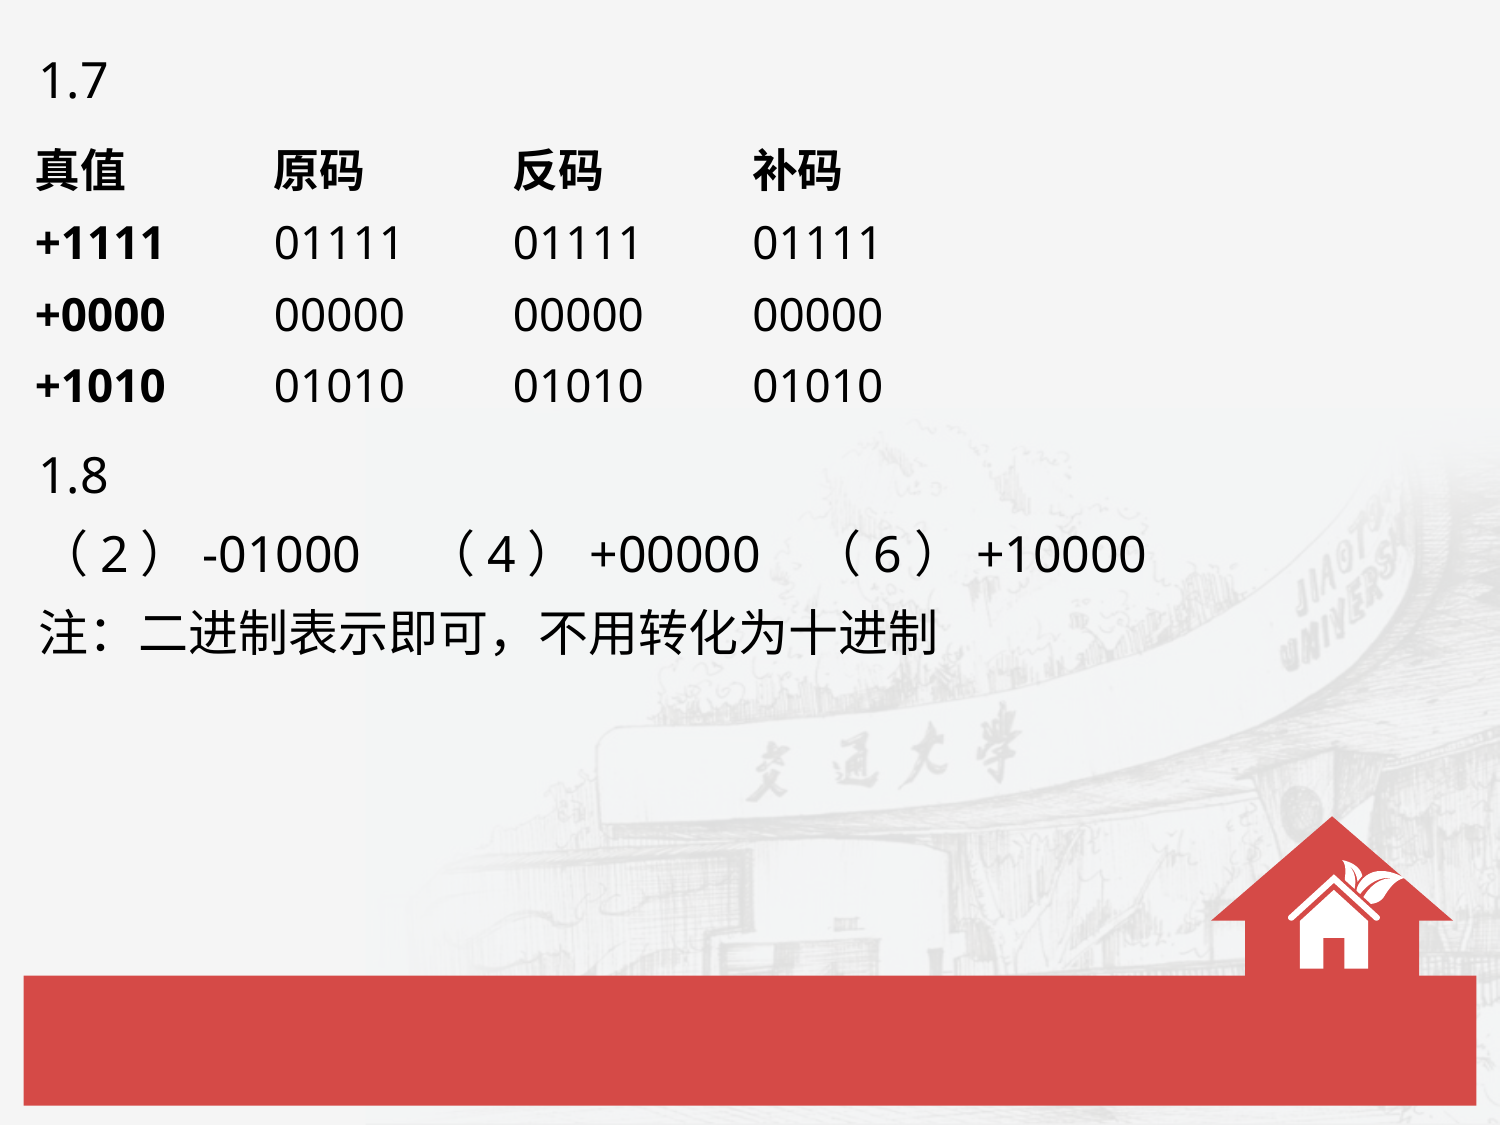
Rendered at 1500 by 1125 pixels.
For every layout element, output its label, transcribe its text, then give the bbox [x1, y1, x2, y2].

table_cell 01010 [263, 345, 502, 417]
table_header 补码 [741, 124, 980, 201]
table_cell 01010 [502, 345, 741, 417]
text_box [23, 816, 1477, 1106]
table_cell 01010 [741, 345, 980, 417]
table_cell 01111 [502, 201, 741, 273]
table_cell +0000 [24, 273, 263, 345]
table_header 原码 [263, 124, 502, 201]
table_cell 00000 [502, 273, 741, 345]
table_header 反码 [502, 124, 741, 201]
table_cell +1010 [24, 345, 263, 417]
table_cell 00000 [741, 273, 980, 345]
table_cell 01111 [263, 201, 502, 273]
table_cell +1111 [24, 201, 263, 273]
table_header 真值 [24, 124, 263, 201]
table_cell 01111 [741, 201, 980, 273]
table_cell 00000 [263, 273, 502, 345]
